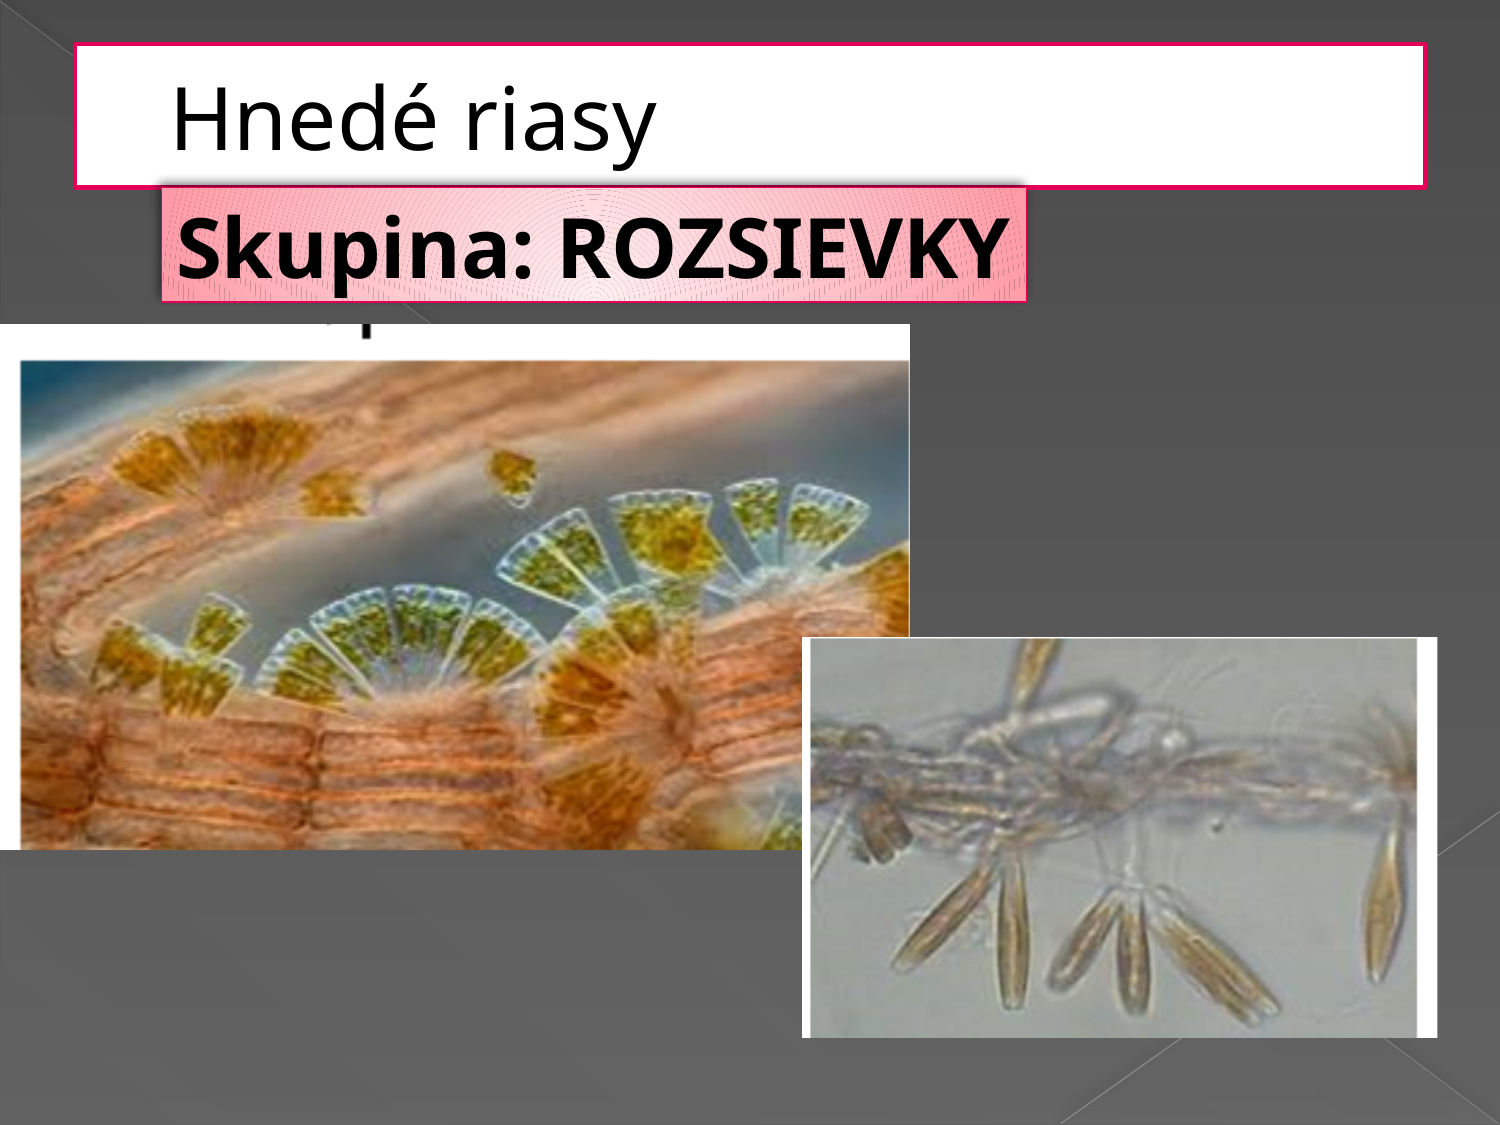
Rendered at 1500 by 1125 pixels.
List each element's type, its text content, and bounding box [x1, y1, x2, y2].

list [0, 324, 911, 851]
title Hnedé riasy [73, 42, 1427, 190]
picture [801, 637, 1438, 1038]
text_box Skupina: ROZSIEVKY [161, 187, 1027, 303]
